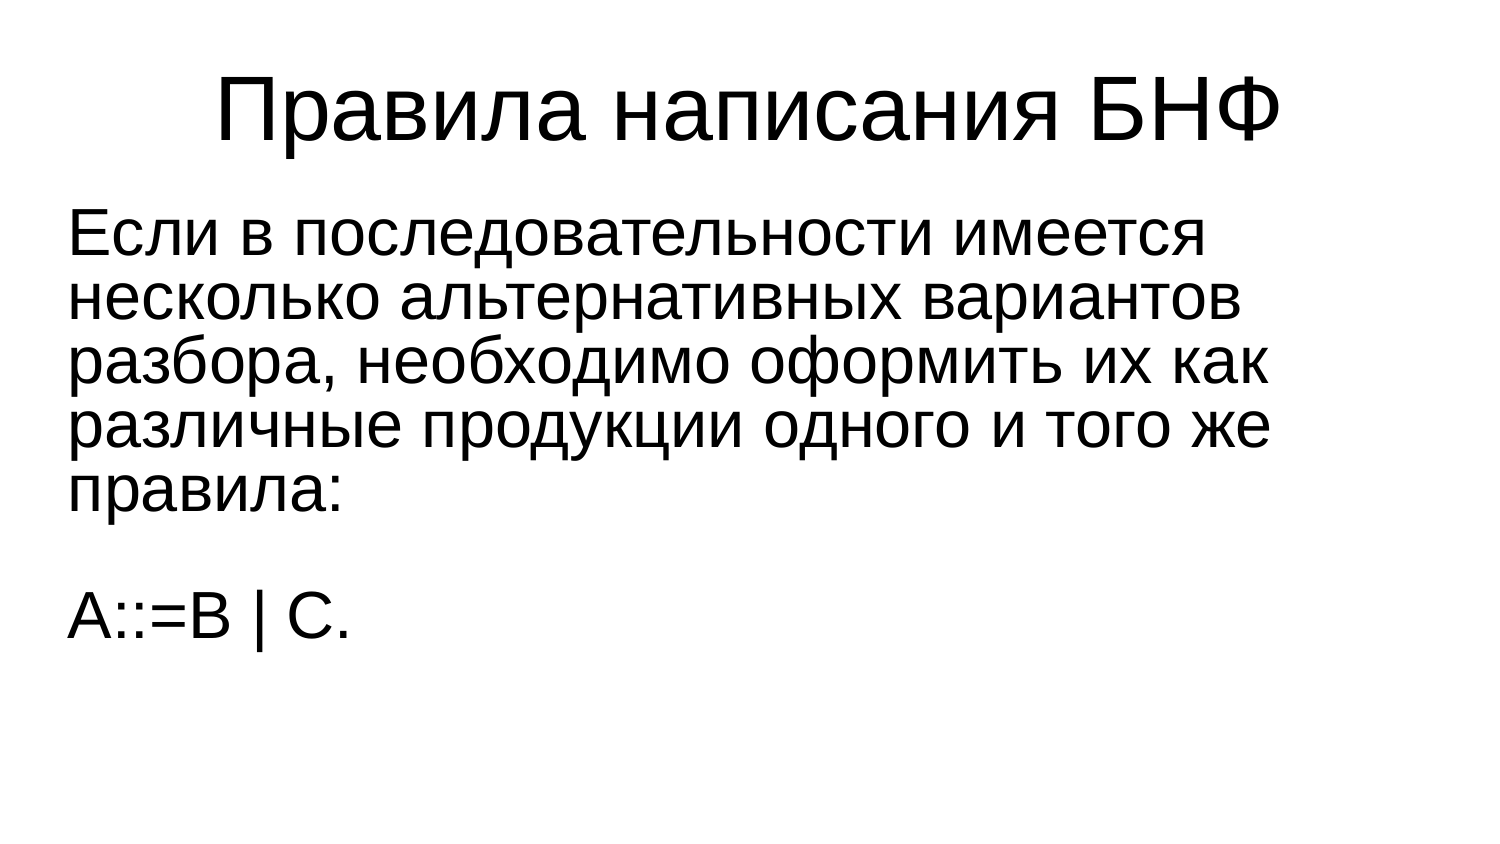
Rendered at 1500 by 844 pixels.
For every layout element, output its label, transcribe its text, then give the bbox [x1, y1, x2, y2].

text_box Если в последовательности имеется несколько альтернативных вариантов разбора, необходимо оформить их как различные продукции одного и того же правила: A::=B | C. [53, 196, 1471, 803]
text_box Правила написания БНФ [74, 33, 1425, 175]
